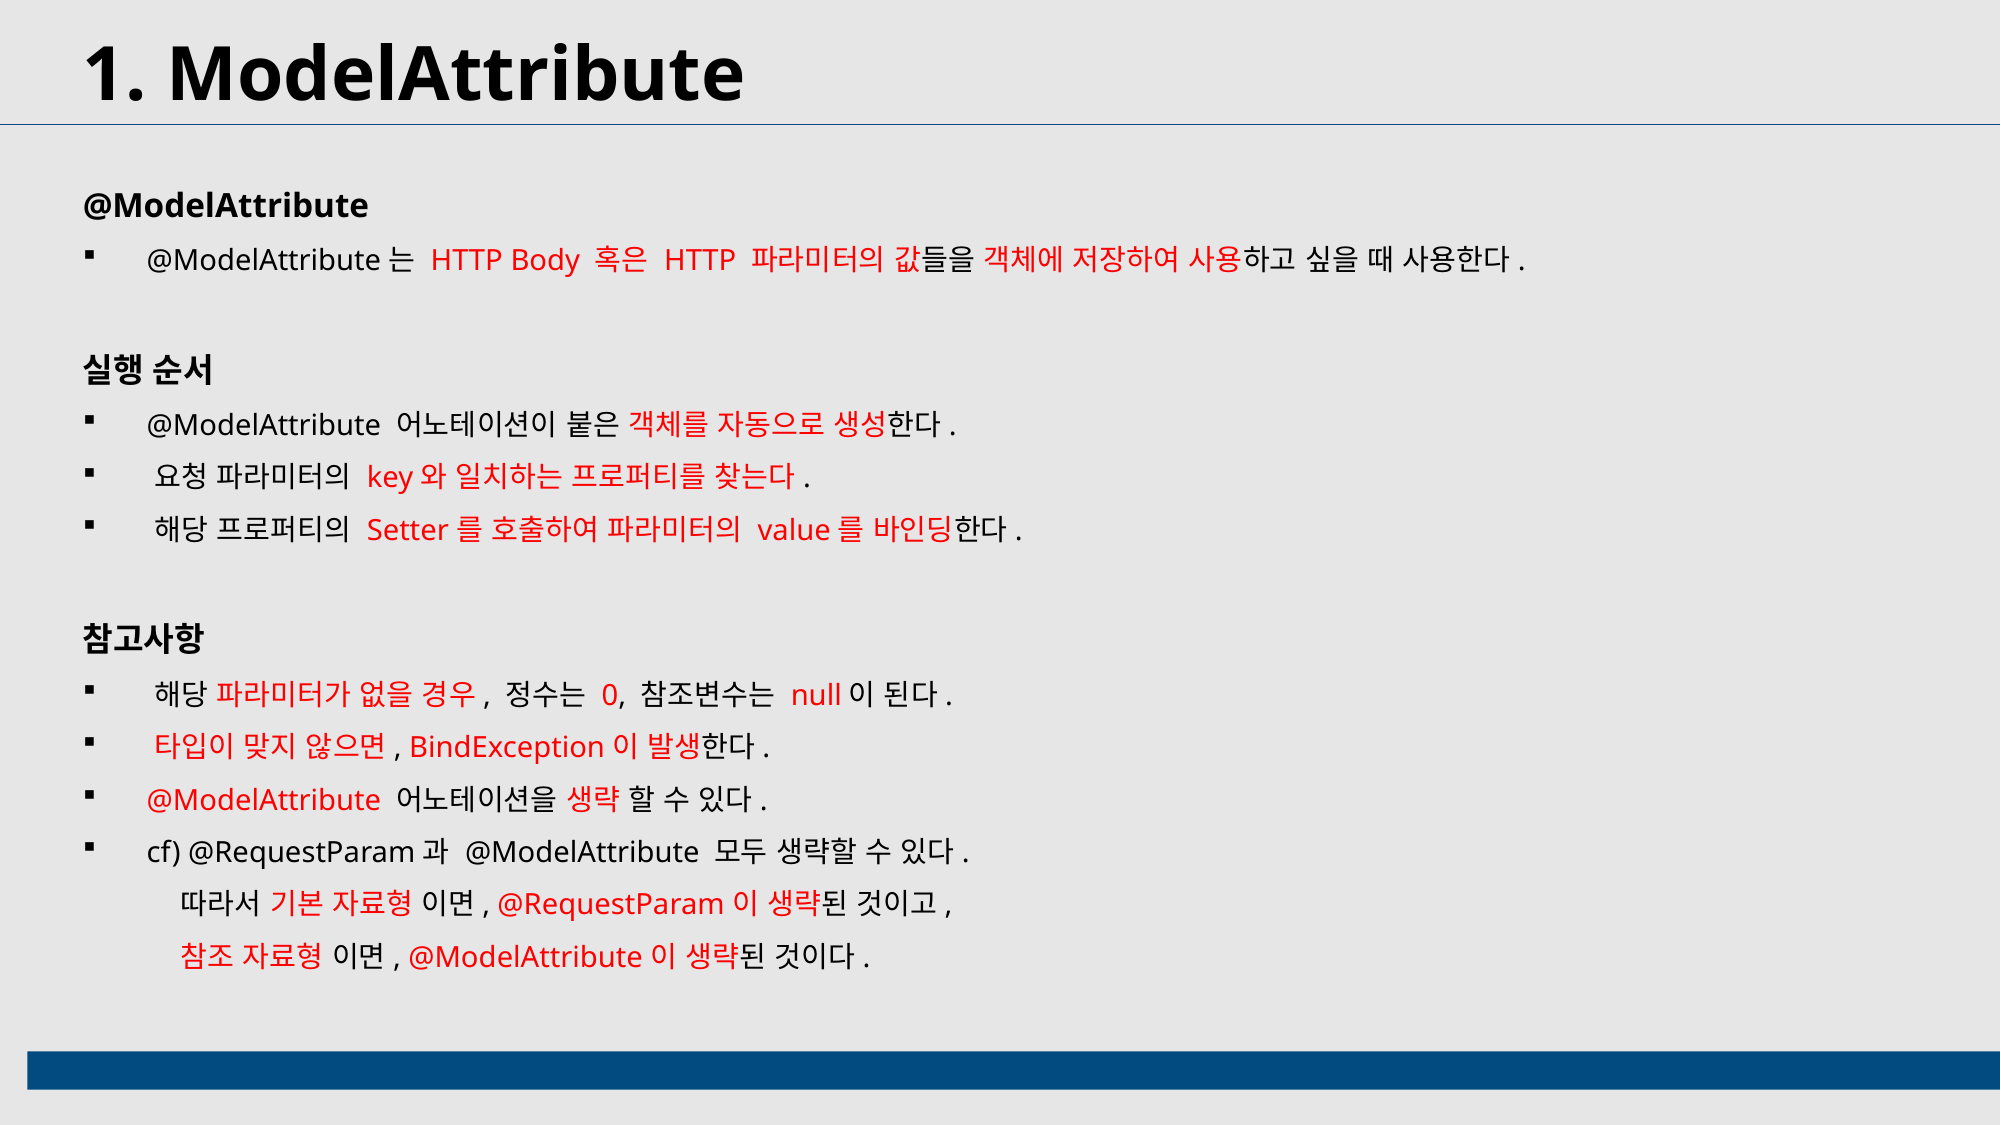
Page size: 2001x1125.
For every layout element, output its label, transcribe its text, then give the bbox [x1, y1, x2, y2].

text_box [26, 1050, 2000, 1091]
text_box @ModelAttribute @ModelAttribute는 HTTP Body 혹은 HTTP 파라미터의 값들을 객체에 저장하여 사용하고 싶을 때 사용한다. 실행 순서 @ModelAttribute 어노테이션이 붙은 객체를 자동으로 생성한다. 요청 파라미터의 key와 일치하는 프로퍼티를 찾는다. 해당 프로퍼티의 Setter를 호출하여 파라미터의 value를 바인딩한다. 참고사항 해당 파라미터가 없을 경우, 정수는 0, 참조변수는 null이 된다. 타입이 맞지 않으면, BindException이 발생한다. @ModelAttribute 어노테이션을 생략 할 수 있다. cf) @RequestParam과 @ModelAttribute 모두 생략할 수 있다. 따라서 기본 자료형 이면, @RequestParam이 생략된 것이고, 참조 자료형 이면, @ModelAttribute이 생략된 것이다. [68, 156, 1652, 981]
text_box 1. ModelAttribute [68, 18, 1840, 124]
